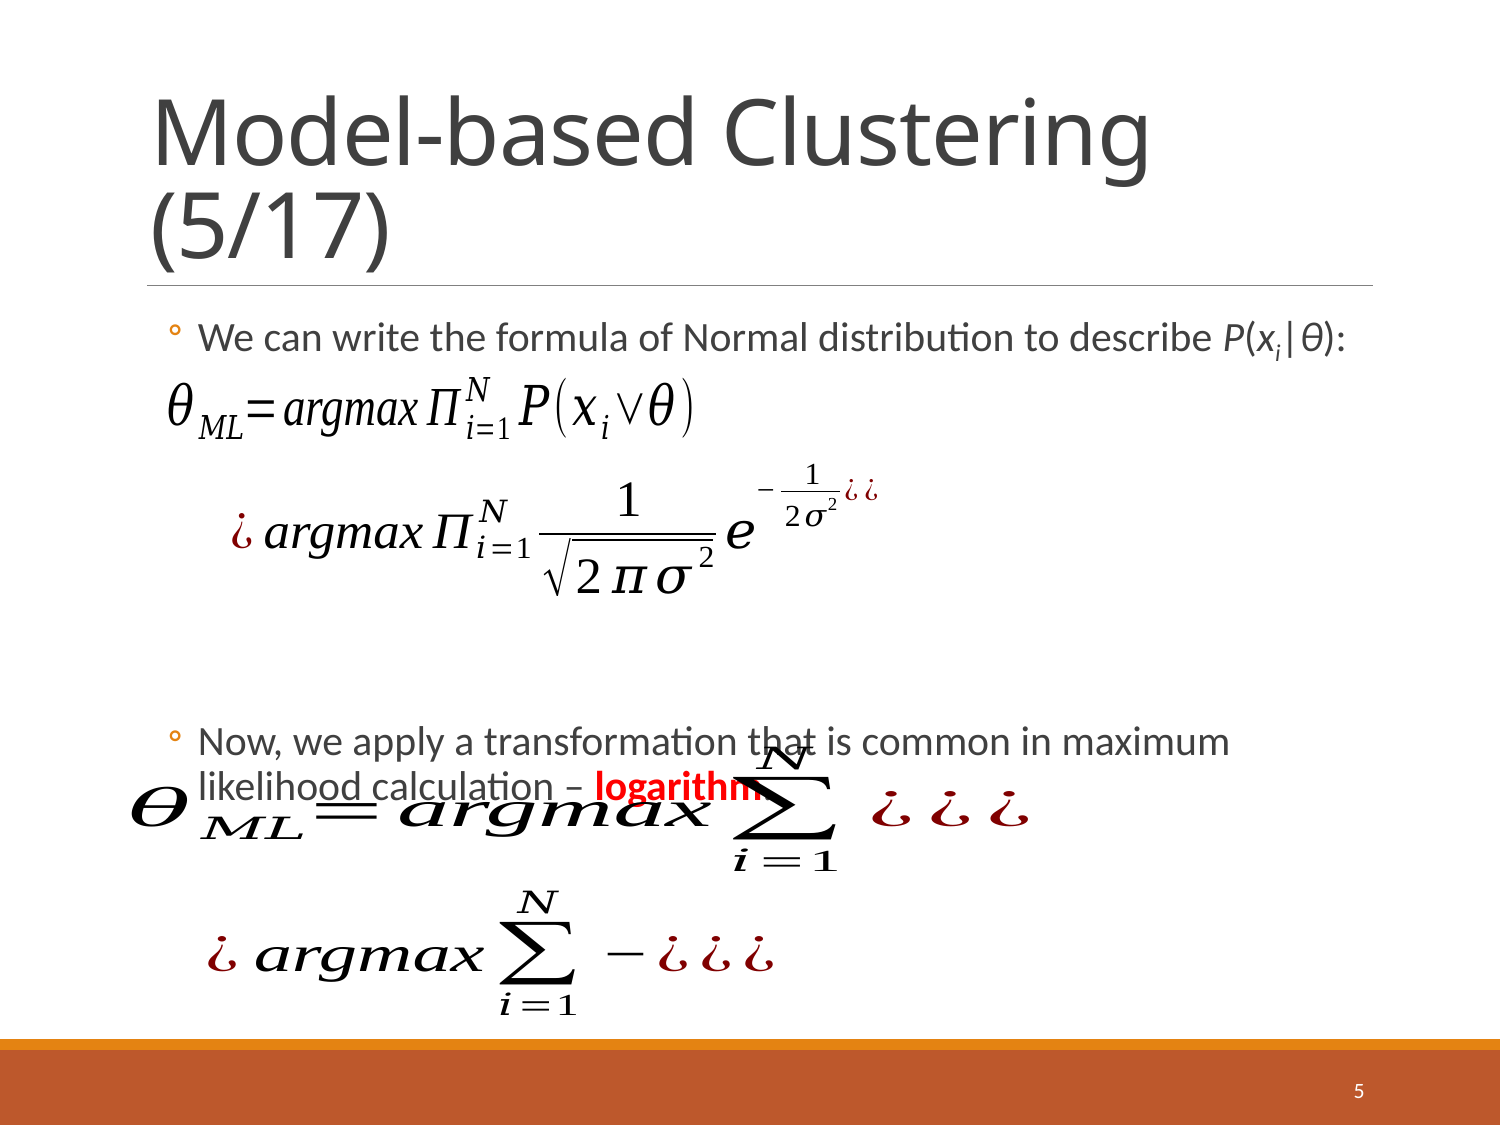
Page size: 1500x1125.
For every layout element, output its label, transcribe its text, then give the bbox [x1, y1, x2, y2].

title Model-based Clustering (5/17) [135, 47, 1373, 285]
list We can write the formula of Normal distribution to describe P(xi|θ): Now, we apply a transformation that is common in maximum likelihood calculation – logarithm. [135, 302, 1373, 963]
slide_number 5 [1218, 1059, 1380, 1120]
